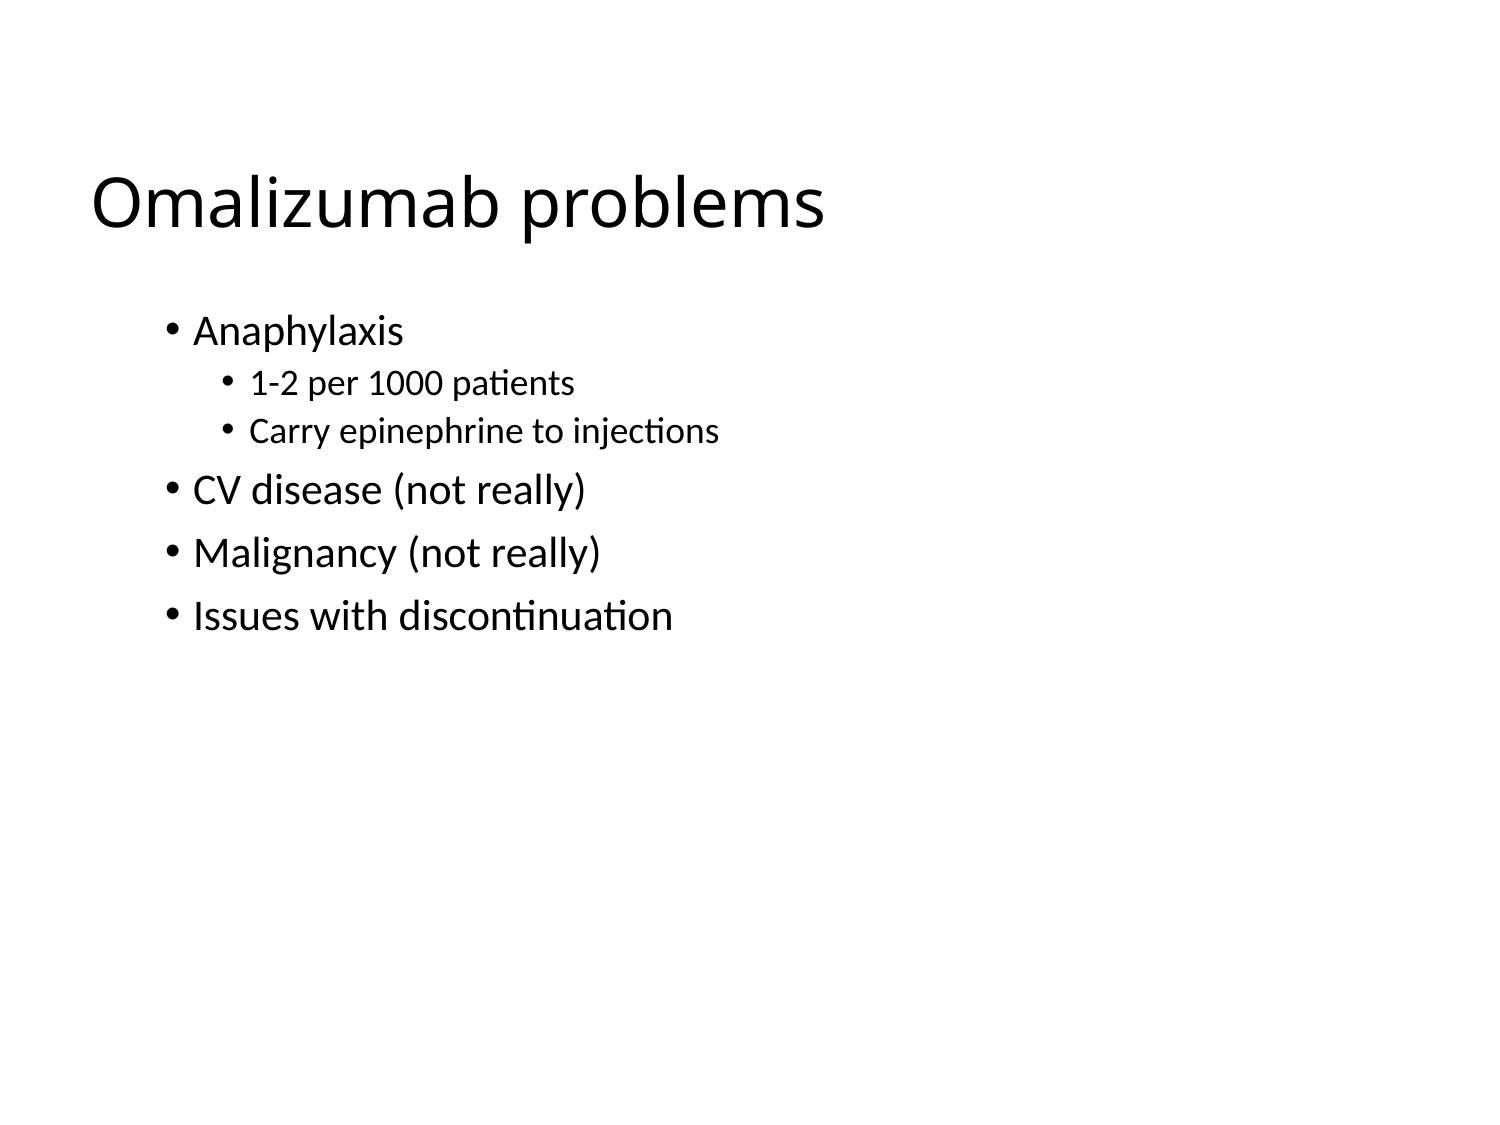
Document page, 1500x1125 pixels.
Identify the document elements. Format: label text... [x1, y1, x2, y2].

list Anaphylaxis 1-2 per 1000 patients Carry epinephrine to injections CV disease (not really) Malignancy (not really) Issues with discontinuation [150, 299, 1463, 970]
title Omalizumab problems [75, 99, 1500, 311]
